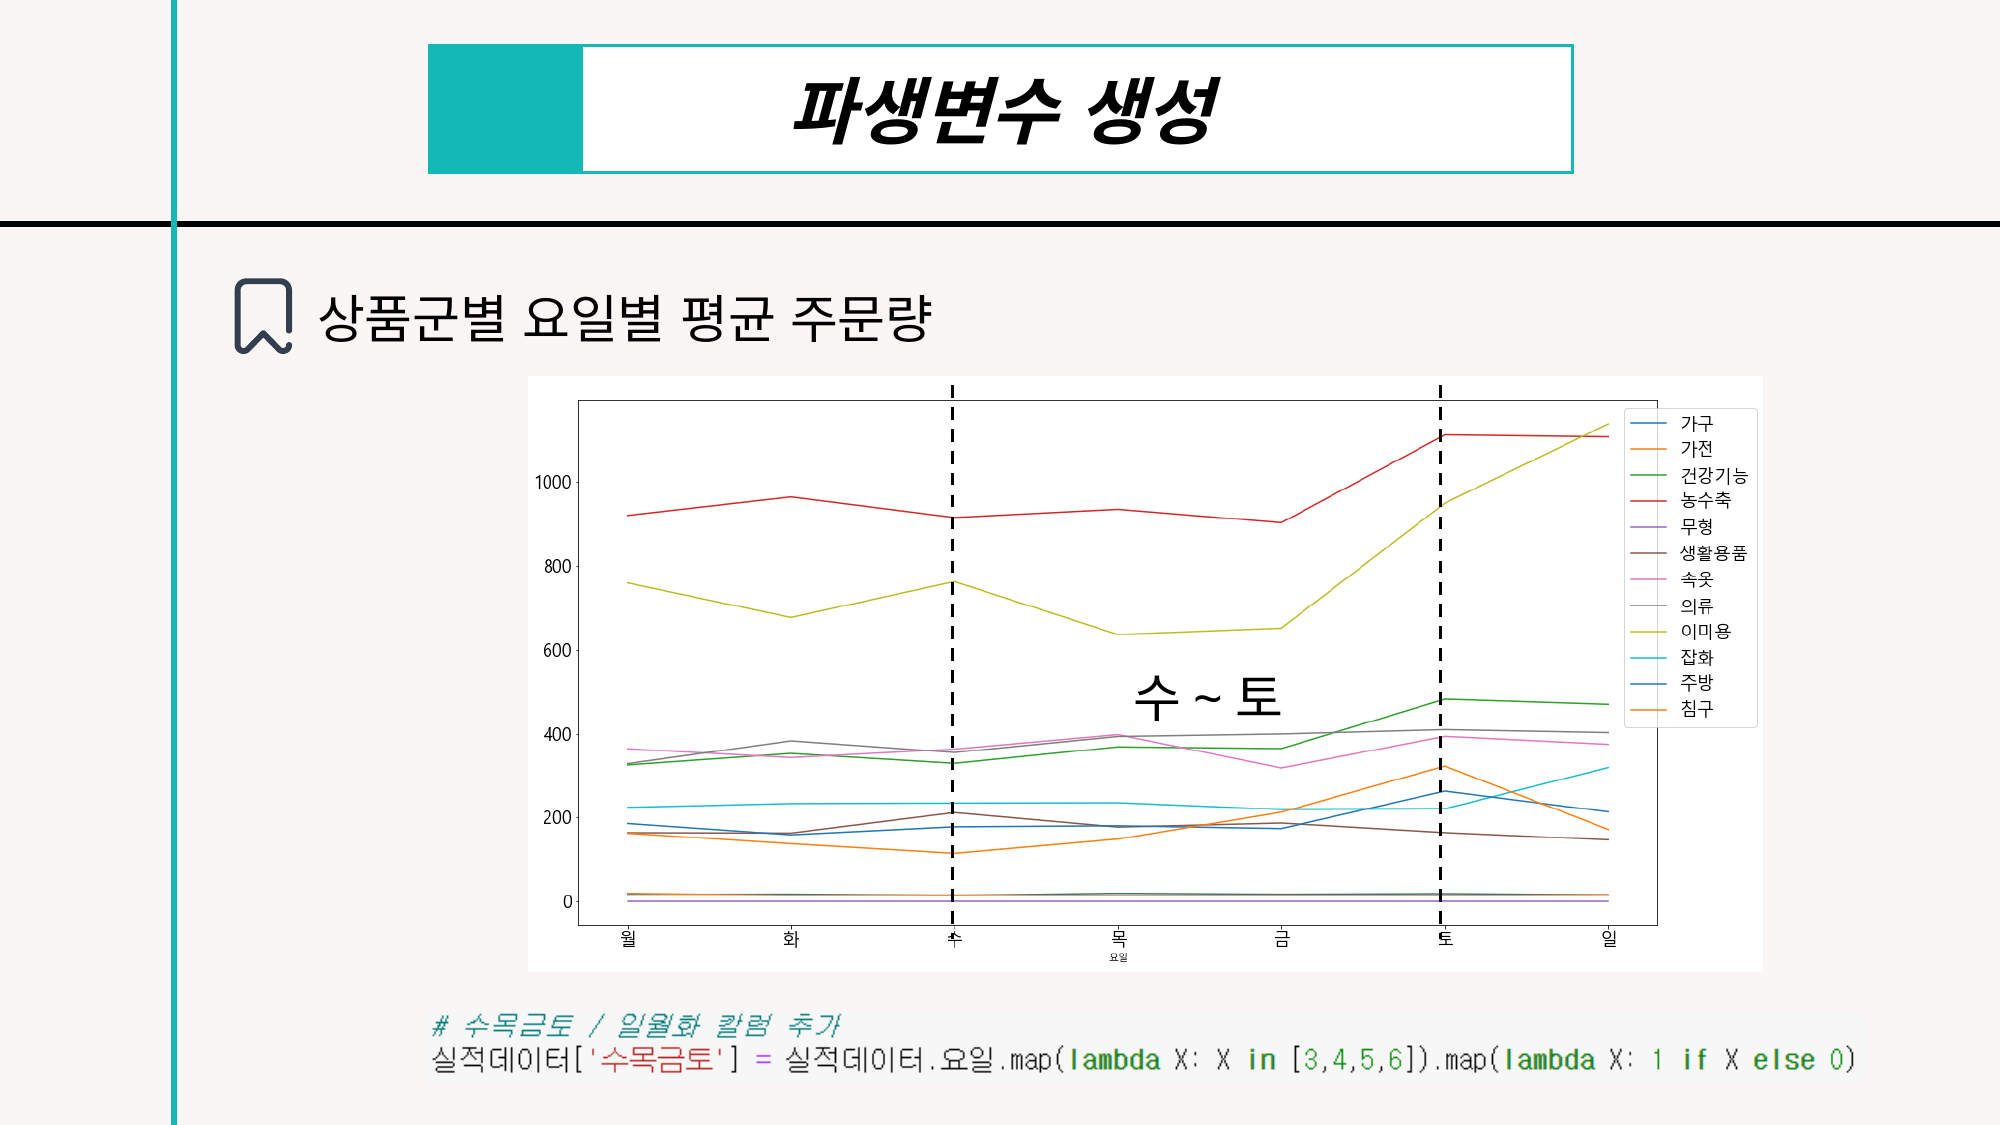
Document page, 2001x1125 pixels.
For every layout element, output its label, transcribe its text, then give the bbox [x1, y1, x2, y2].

text_box 파생변수 생성 [583, 45, 1573, 173]
picture [422, 1011, 1869, 1084]
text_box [234, 278, 1347, 358]
text_box [428, 45, 583, 173]
picture [527, 376, 1763, 972]
